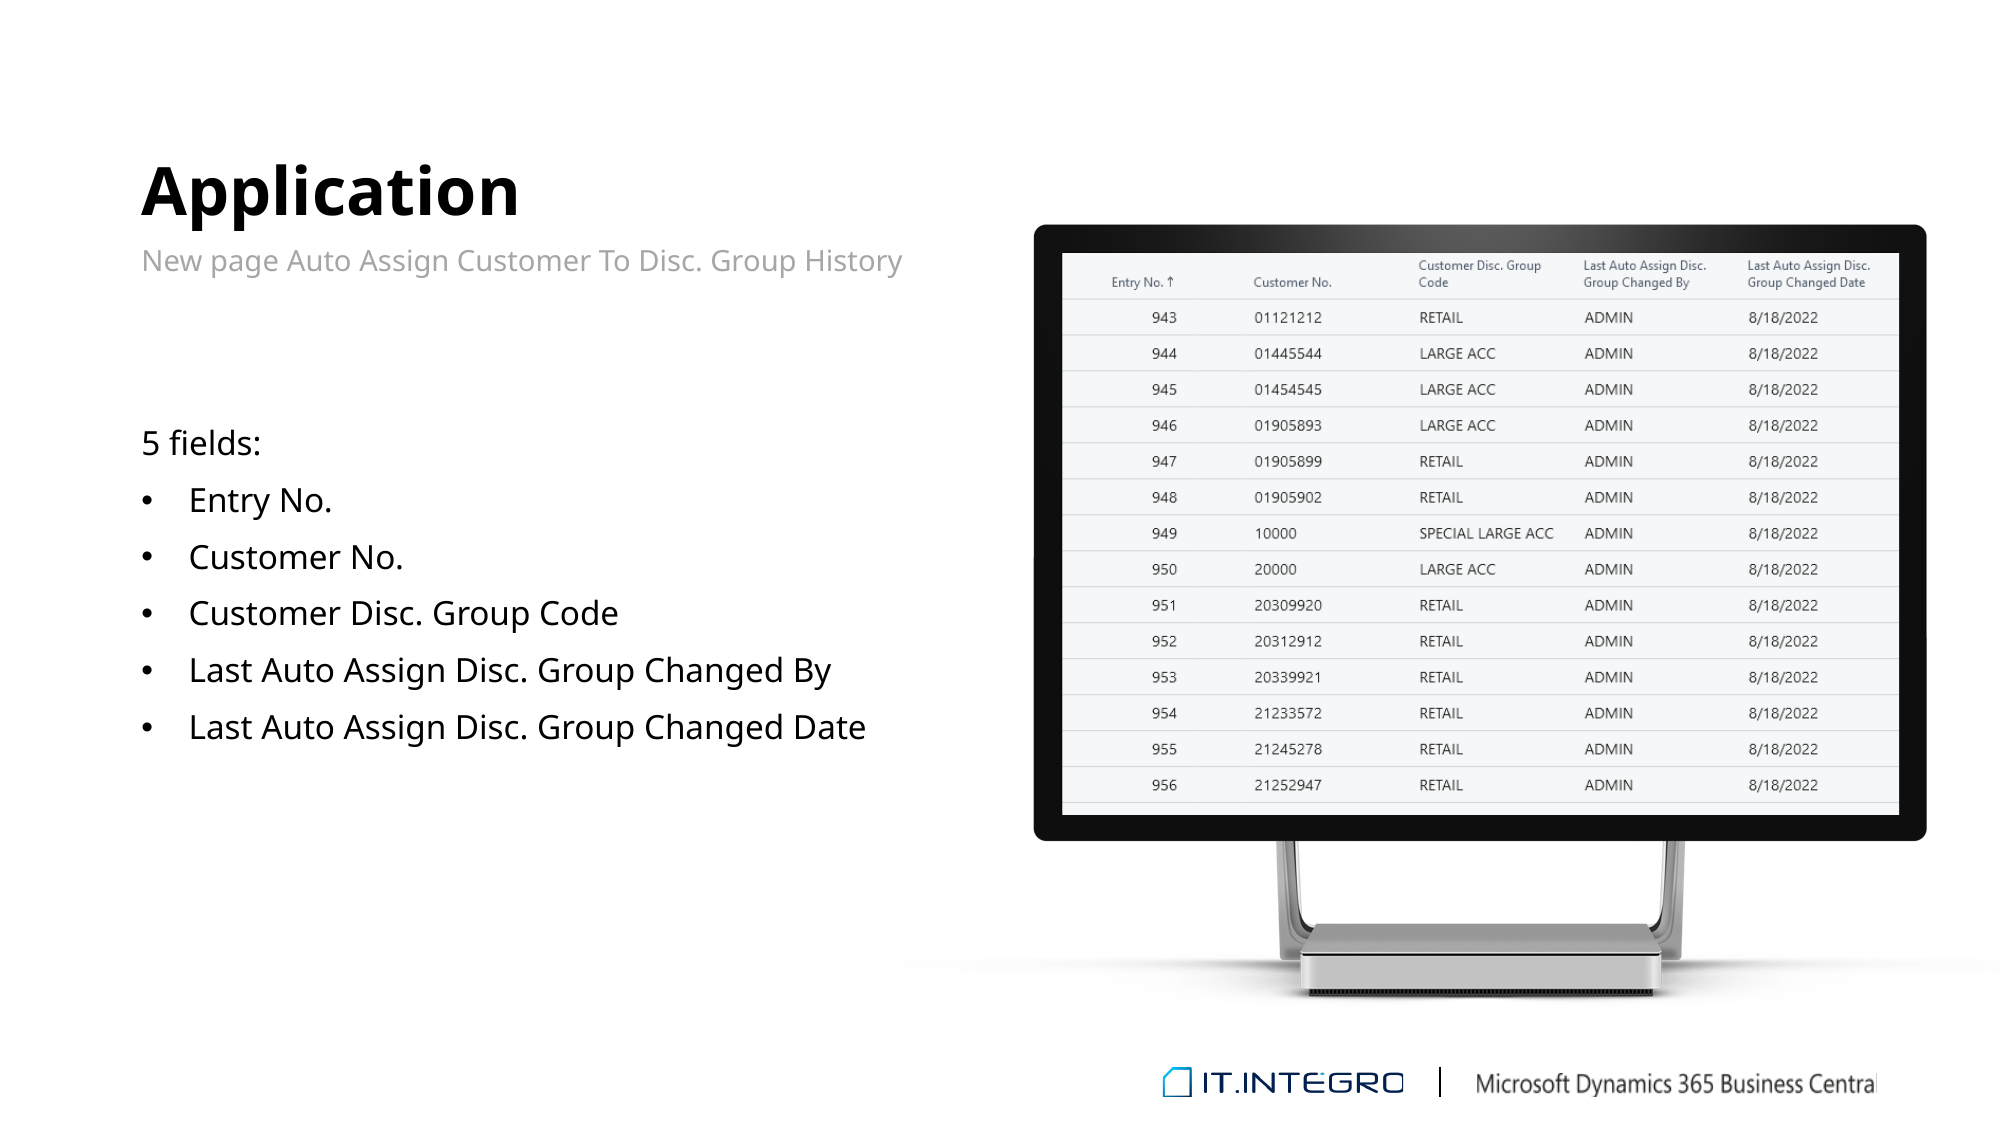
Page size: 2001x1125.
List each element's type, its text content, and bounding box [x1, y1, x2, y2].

list New page Auto Assign Customer To Disc. Group History [126, 238, 959, 281]
list 5 fields: Entry No. Customer No. Customer Disc. Group Code Last Auto Assign Disc. Group Changed By Last Auto Assign Disc. Group Changed Date [126, 419, 959, 985]
title Application [126, 150, 959, 236]
picture [877, 158, 2001, 1066]
